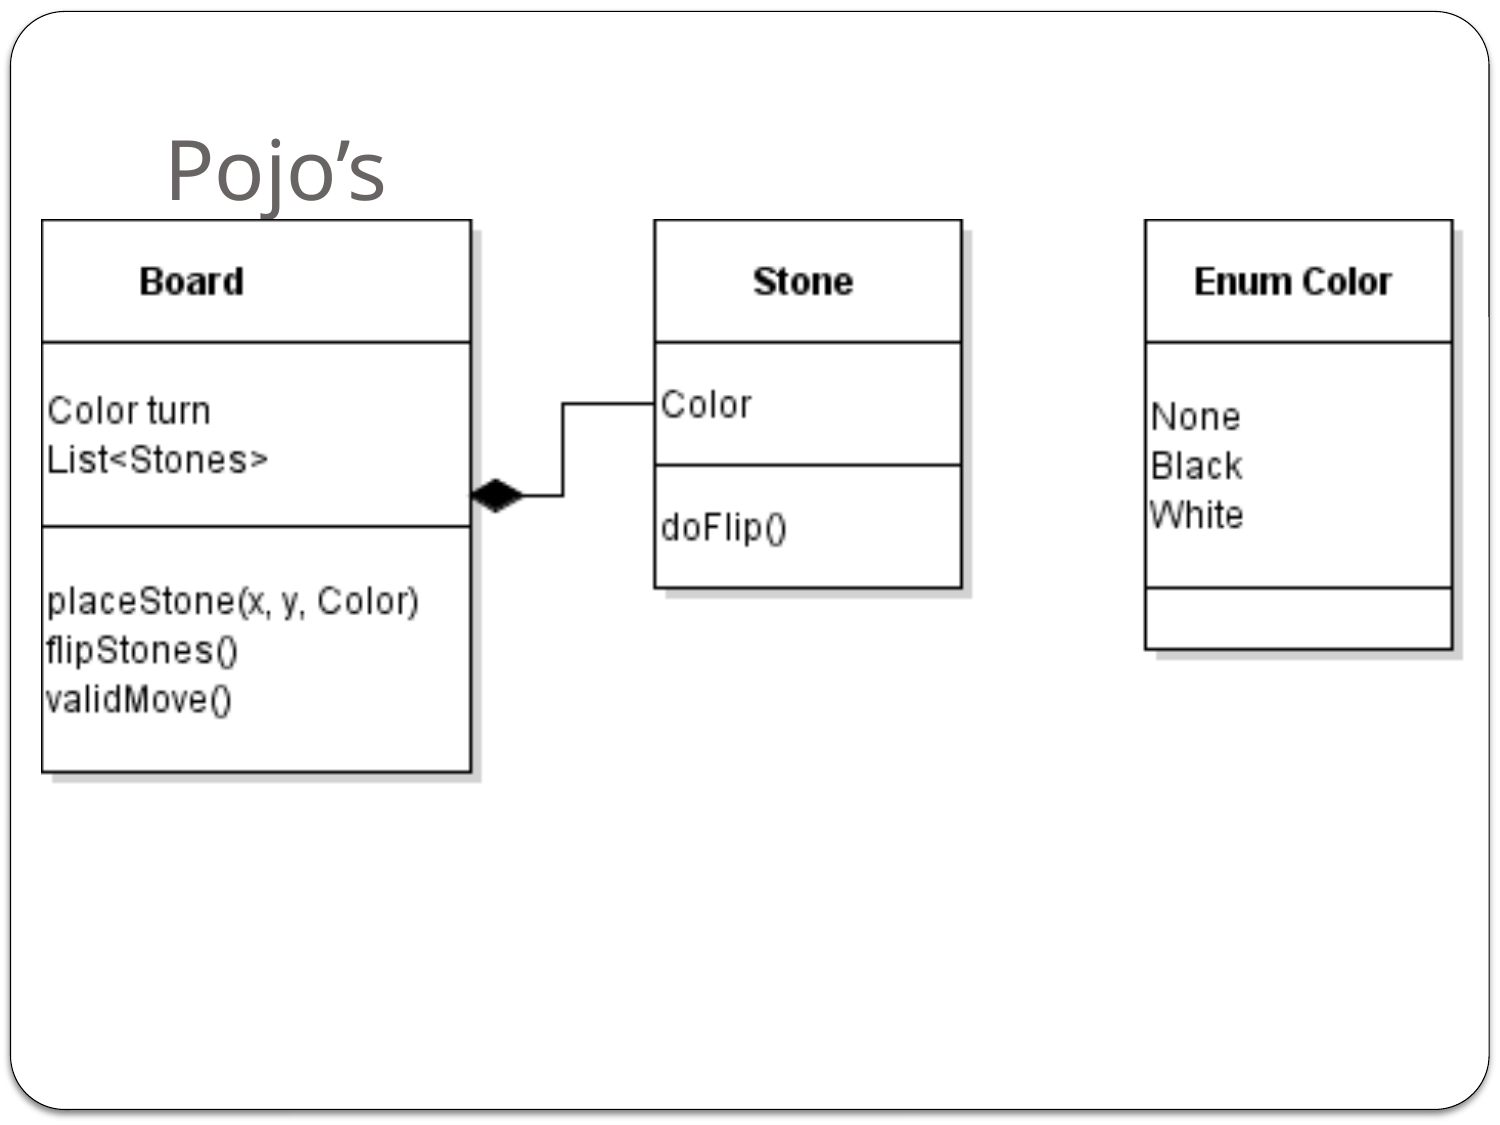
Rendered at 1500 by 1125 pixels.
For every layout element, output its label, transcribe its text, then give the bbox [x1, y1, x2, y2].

title Pojo’s [150, 45, 1425, 218]
picture [40, 219, 1467, 788]
